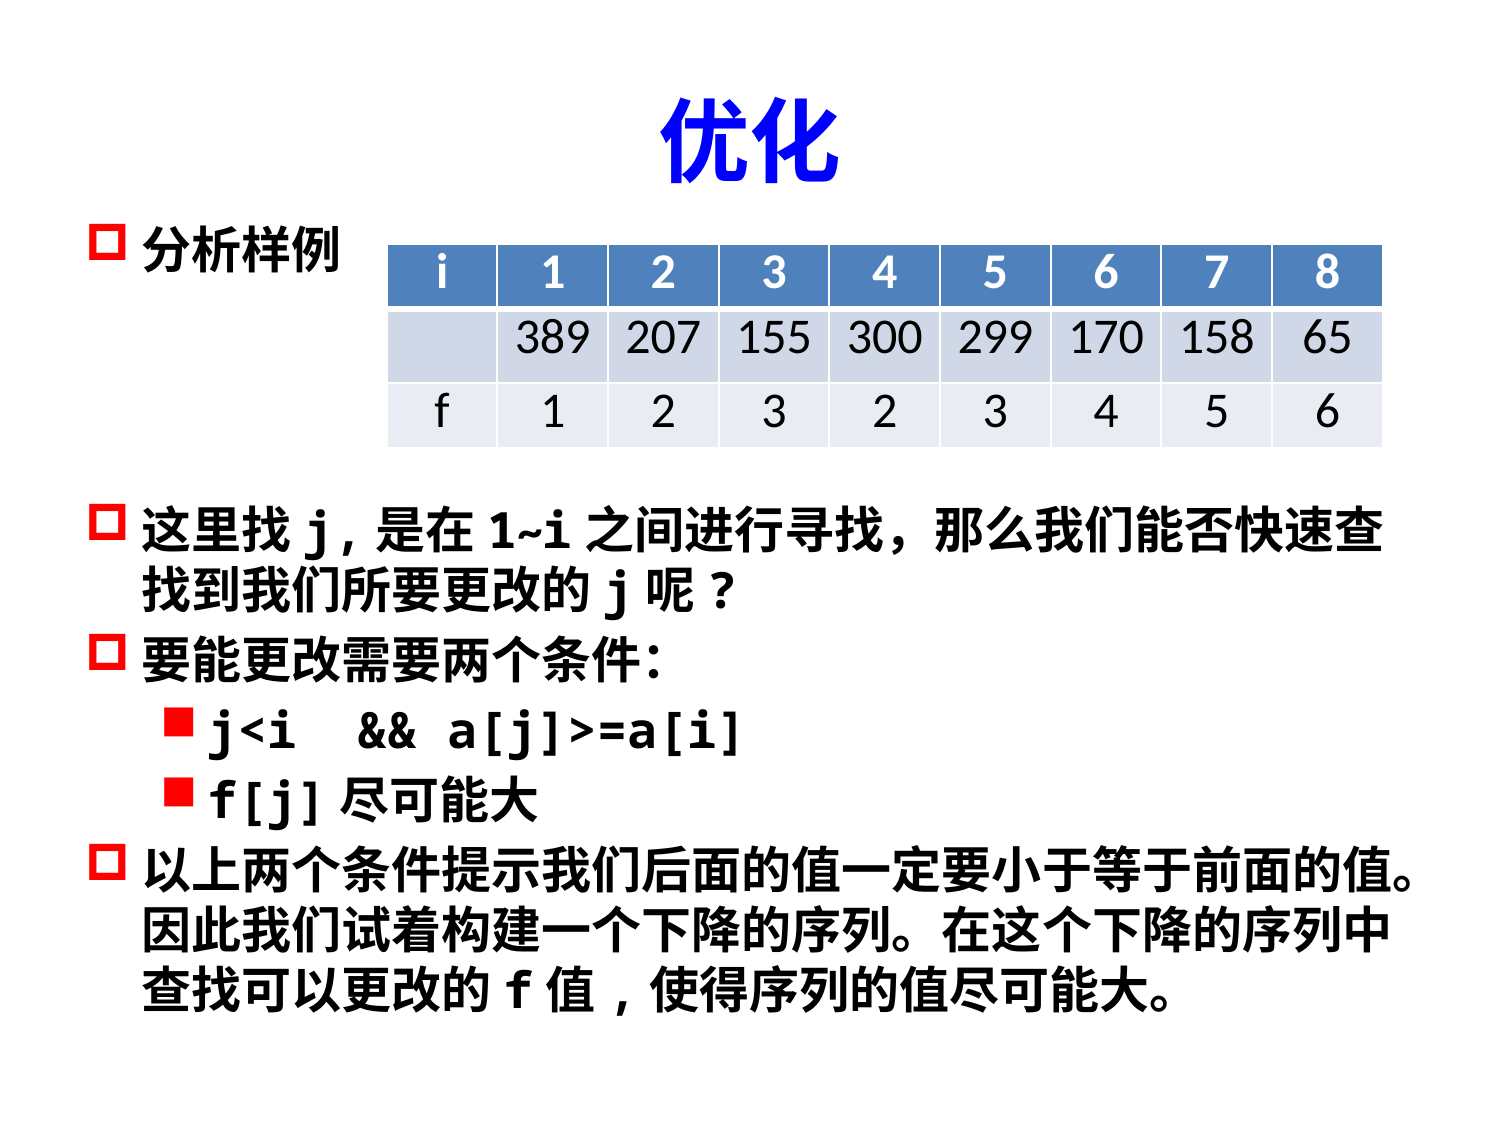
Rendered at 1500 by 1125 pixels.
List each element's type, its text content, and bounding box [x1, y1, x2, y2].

table_header 5 [941, 245, 1050, 306]
table_cell 3 [720, 384, 828, 447]
table_cell 170 [1052, 312, 1160, 382]
table_cell 1 [498, 384, 607, 447]
table_cell 389 [498, 312, 607, 382]
table_cell [388, 312, 496, 382]
table_cell 2 [830, 384, 939, 447]
table_header 7 [1162, 245, 1271, 306]
table_cell 2 [609, 384, 718, 447]
table_header 1 [498, 245, 607, 306]
table_header i [388, 245, 496, 306]
list 分析样例 这里找j,是在1~i之间进行寻找，那么我们能否快速查找到我们所要更改的j呢? 要能更改需要两个条件： j<i && a[j]>=a[i] f[j]尽可能大 以上两个条件提示我们后面的值一定要小于等于前面的值。因此我们试着构建一个下降的序列。在这个下降的序列中查找可以更改的f值,使得序列的值尽可能大。 [70, 210, 1433, 1044]
table_header 6 [1052, 245, 1160, 306]
table_cell 3 [941, 384, 1050, 447]
table_cell 158 [1162, 312, 1271, 382]
table_header 2 [609, 245, 718, 306]
table_cell 299 [941, 312, 1050, 382]
table_cell 6 [1273, 384, 1382, 447]
table_cell 4 [1052, 384, 1160, 447]
title 优化 [74, 44, 1426, 210]
table_cell 207 [609, 312, 718, 382]
table_cell 155 [720, 312, 828, 382]
table_header 3 [720, 245, 828, 306]
table_cell 300 [830, 312, 939, 382]
table_cell 5 [1162, 384, 1271, 447]
table_header 4 [830, 245, 939, 306]
table_cell f [388, 384, 496, 447]
table_header 8 [1273, 245, 1382, 306]
table_cell 65 [1273, 312, 1382, 382]
